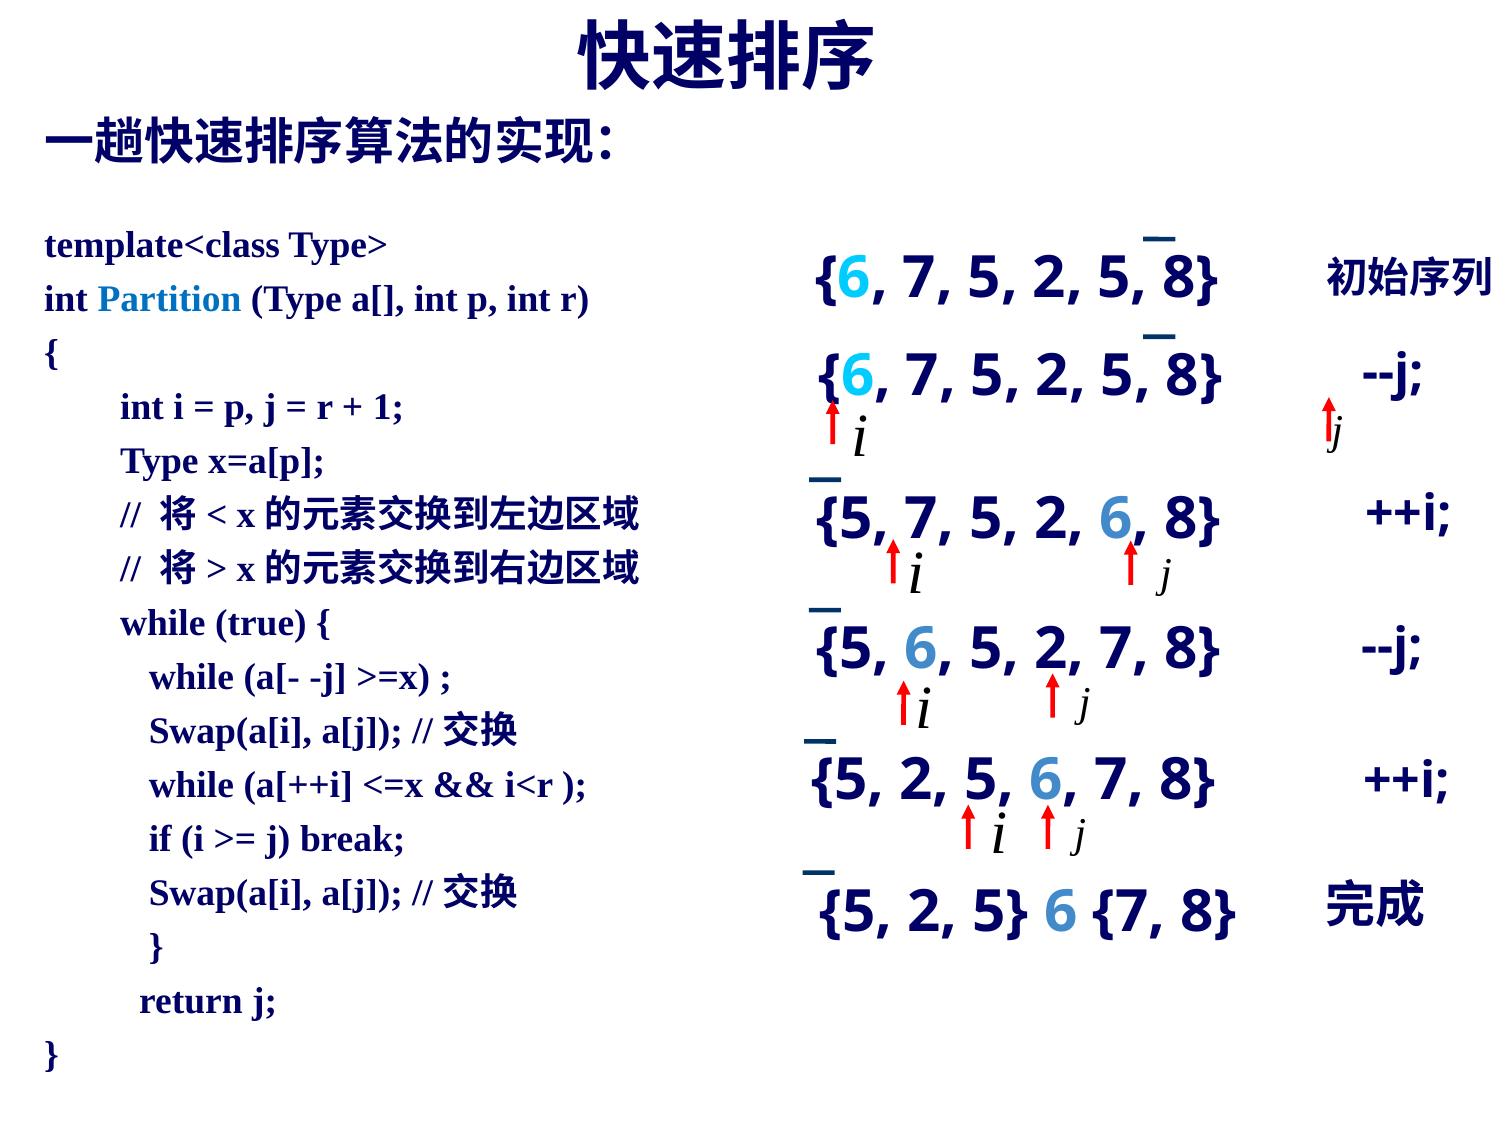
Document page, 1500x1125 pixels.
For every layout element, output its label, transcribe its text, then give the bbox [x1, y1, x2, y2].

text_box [899, 542, 936, 601]
text_box template<class Type> int Partition (Type a[], int p, int r) { int i = p, j = r + 1; Type x=a[p]; // 将< x的元素交换到左边区域 // 将> x的元素交换到右边区域 while (true) { while (a[- -j] >=x) ; Swap(a[i], a[j]); //交换 while (a[++i] <=x && i<r ); if (i >= j) break; Swap(a[i], a[j]); //交换 } return j; } [29, 203, 733, 1083]
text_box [843, 404, 881, 473]
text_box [1064, 680, 1101, 732]
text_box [907, 676, 944, 732]
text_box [752, 329, 1288, 415]
text_box --j; [1347, 332, 1439, 407]
text_box ++i; [1350, 472, 1467, 548]
text_box {5, 7, 5, 2, 6, 8} [801, 472, 1236, 558]
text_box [751, 602, 1287, 689]
text_box --j; [1346, 605, 1438, 681]
text_box 快速排序 [88, 0, 1364, 107]
text_box 完成 [1310, 864, 1441, 940]
text_box [1323, 397, 1334, 407]
text_box 一趟快速排序算法的实现： [29, 101, 739, 177]
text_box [1316, 408, 1353, 463]
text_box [1059, 811, 1096, 866]
text_box {5, 2, 5} 6 {7, 8} [804, 865, 1252, 951]
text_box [749, 231, 1285, 318]
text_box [746, 733, 1282, 820]
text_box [982, 801, 1019, 869]
text_box 初始序列 [1311, 243, 1500, 309]
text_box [1145, 552, 1182, 601]
text_box ++i; [1348, 739, 1465, 815]
